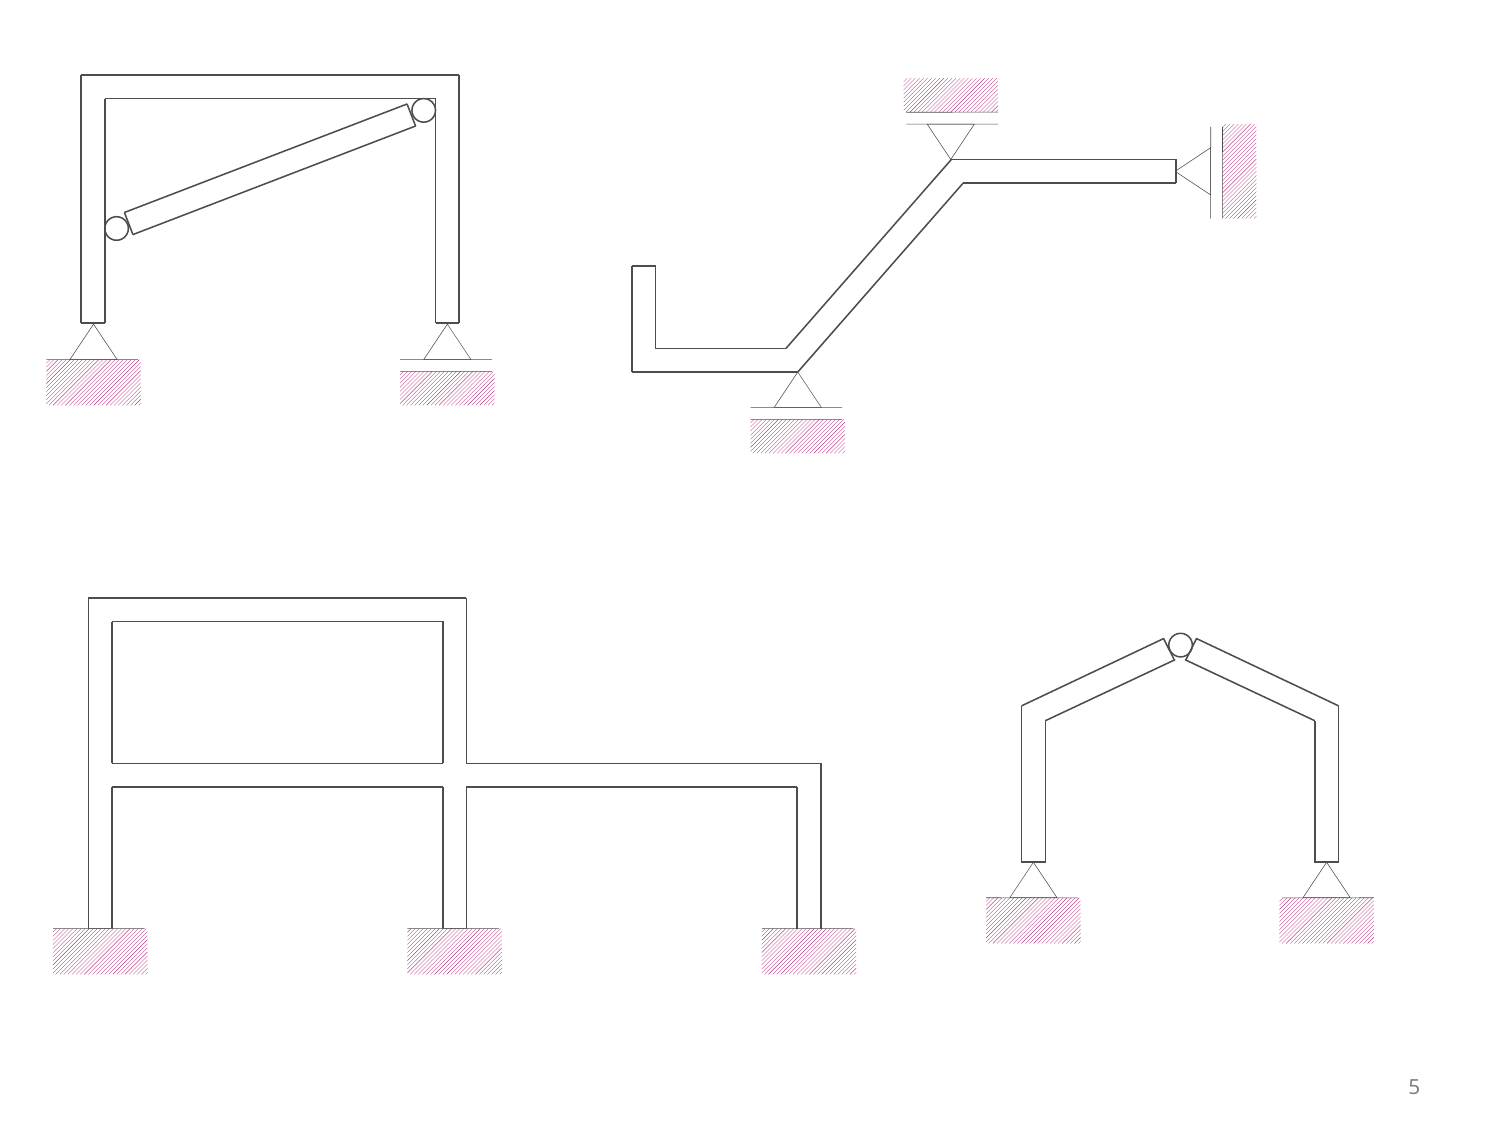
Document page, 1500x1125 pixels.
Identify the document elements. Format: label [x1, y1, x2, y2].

text_box [52, 597, 857, 975]
text_box [631, 77, 1257, 454]
text_box [985, 633, 1375, 944]
text_box [46, 74, 495, 406]
